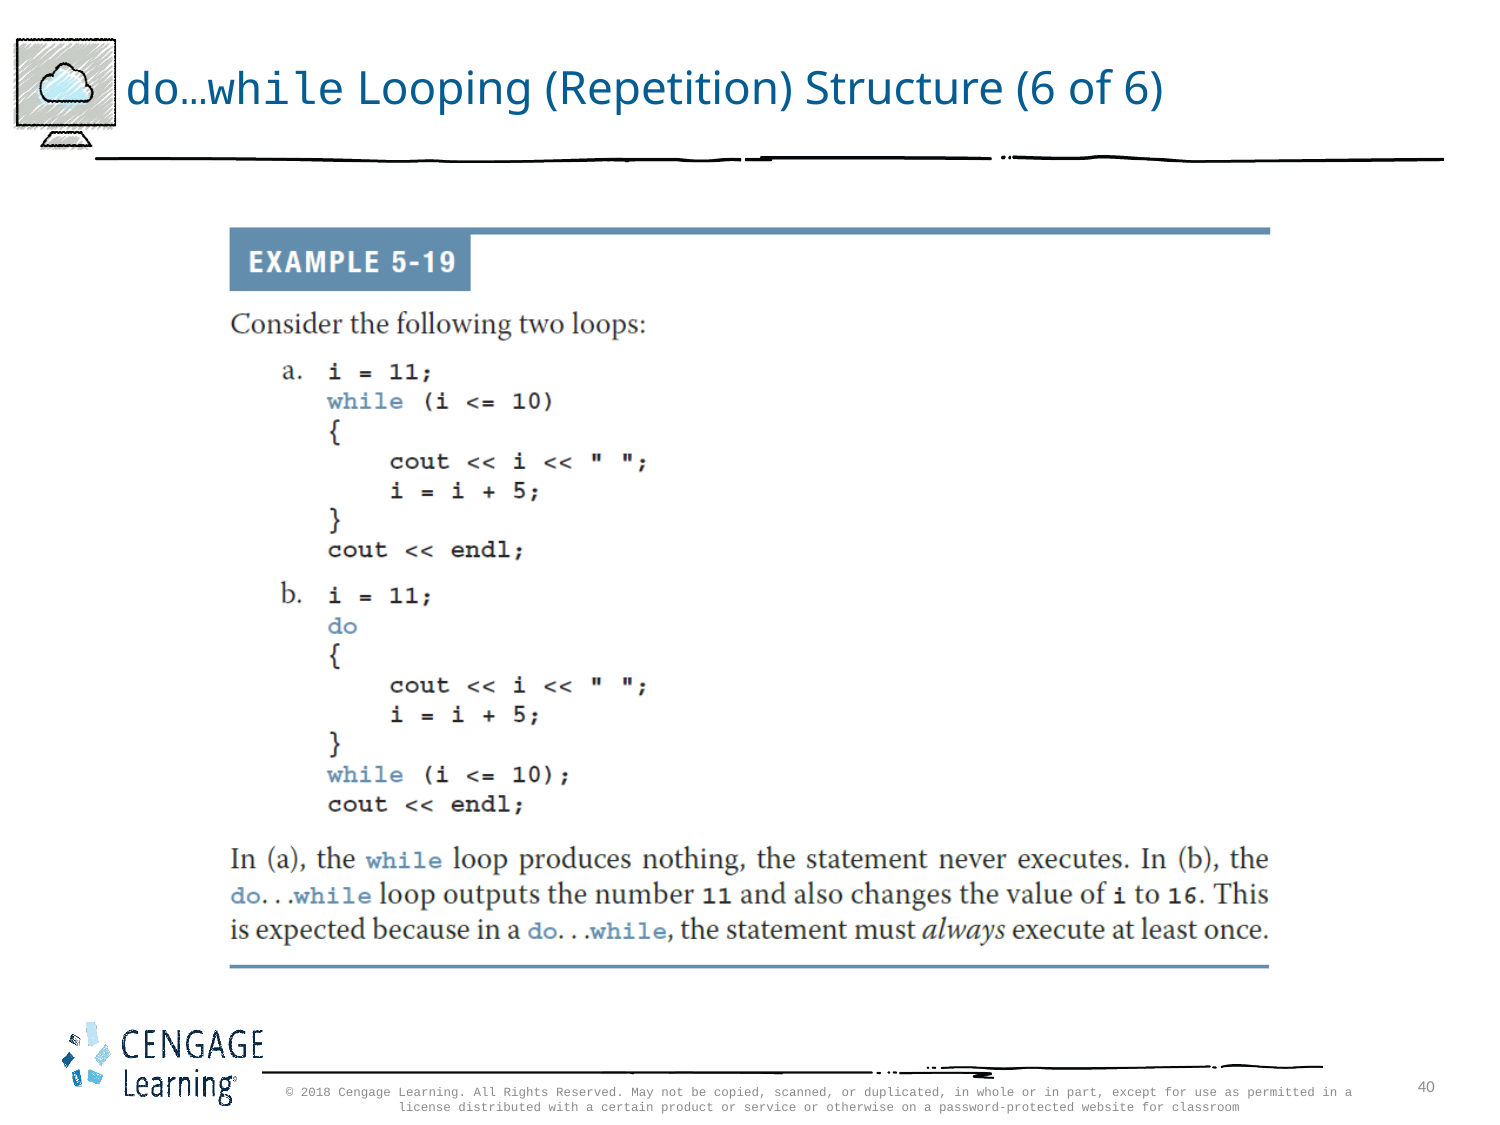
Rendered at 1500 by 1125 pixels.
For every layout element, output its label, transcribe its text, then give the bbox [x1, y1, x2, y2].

picture [13, 36, 117, 151]
picture [95, 155, 1444, 163]
picture [62, 1022, 1323, 1106]
title do…while Looping (Repetition) Structure (6 of 6) [125, 67, 1442, 115]
picture [224, 224, 1276, 972]
footer © 2018 Cengage Learning. All Rights Reserved. May not be copied, scanned, or duplicated, in whole or in part, except for use as permitted in a license distributed with a certain product or service or otherwise on a password-protected website for classroom [262, 1079, 1375, 1120]
